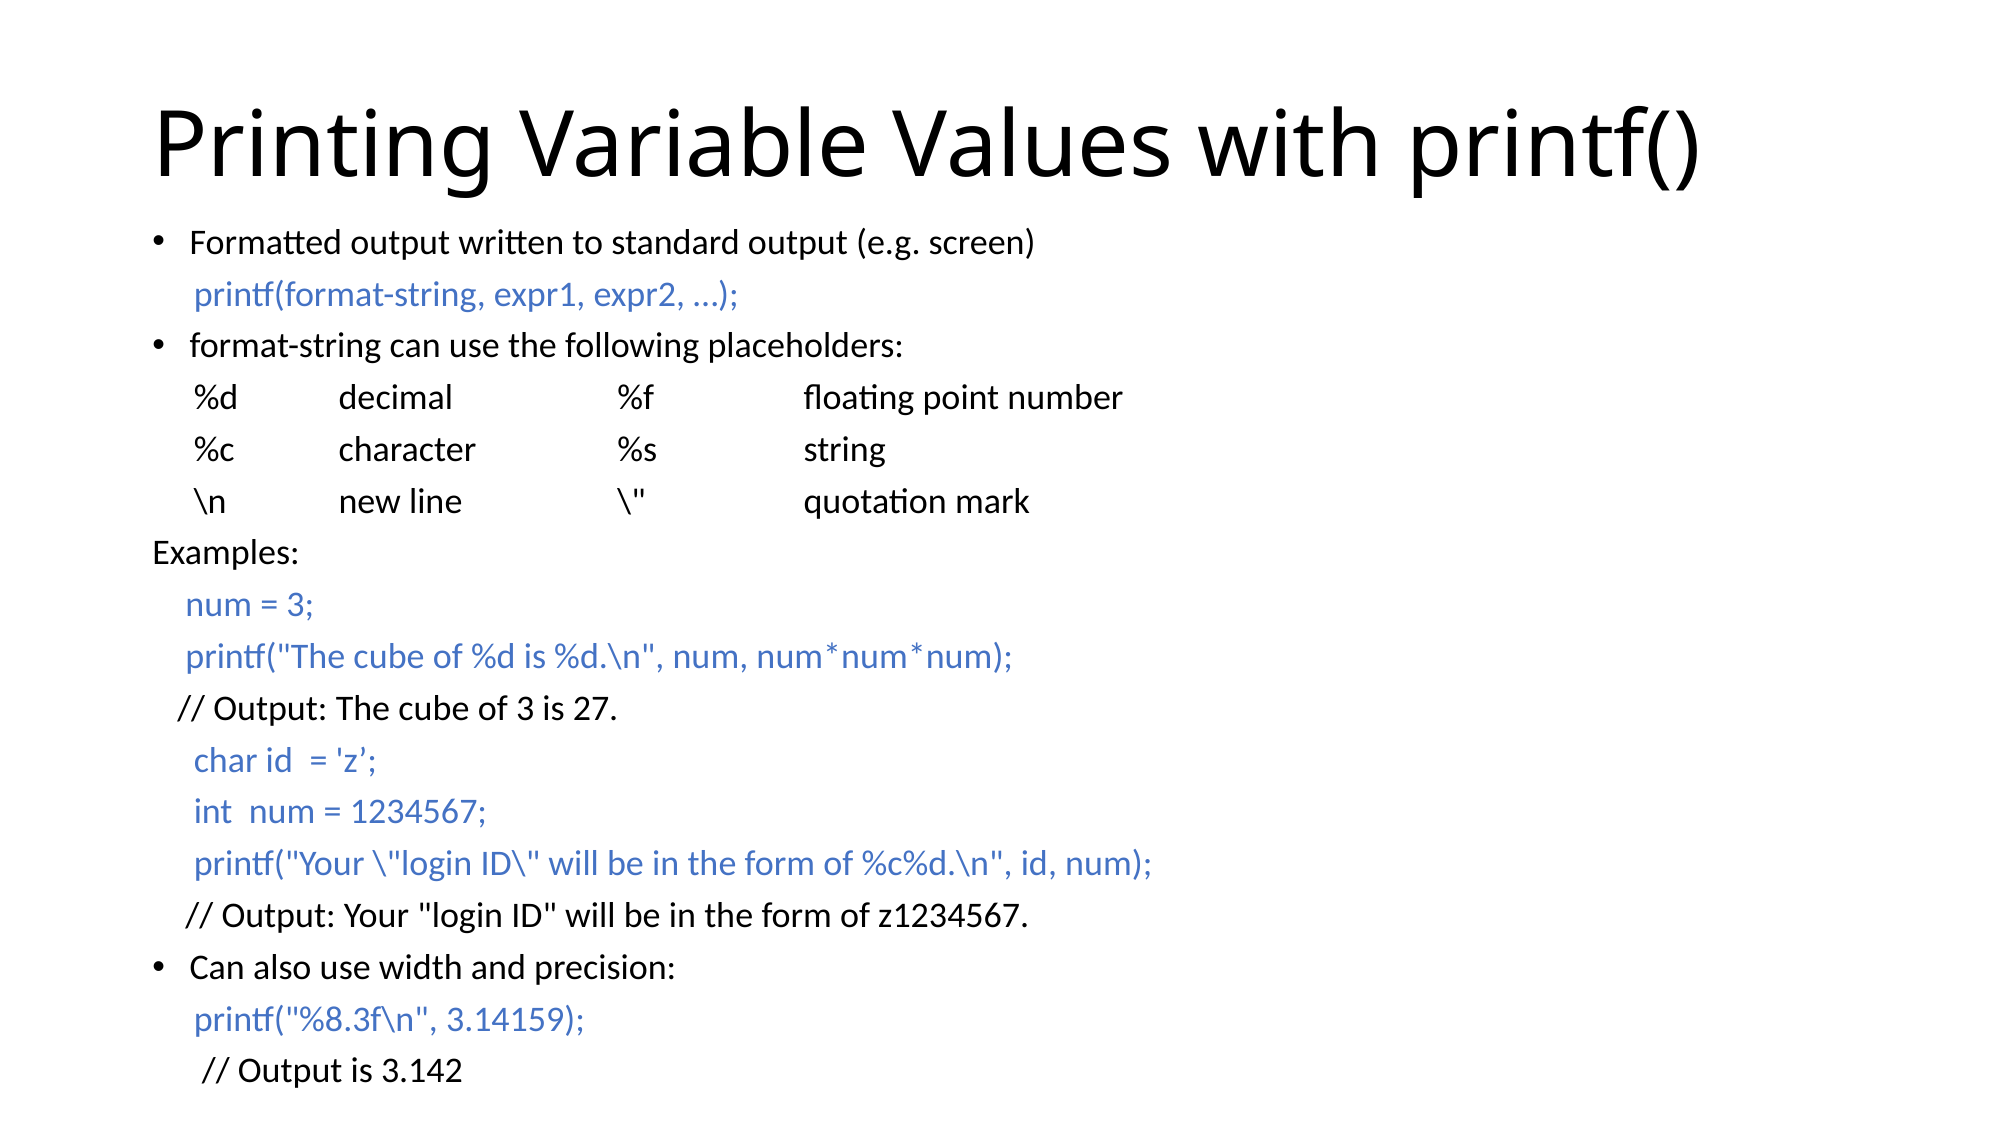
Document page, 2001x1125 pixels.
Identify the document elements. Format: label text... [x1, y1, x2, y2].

title Printing Variable Values with printf() [137, 37, 1863, 215]
slide_number [137, 1042, 588, 1103]
list Formatted output written to standard output (e.g. screen) printf(format-string, expr1, expr2, …); format-string can use the following placeholders: %d decimal %f floating point number %c character %s string \n new line \" quotation mark Examples: num = 3; printf("The cube of %d is %d.\n", num, num*num*num); // Output: The cube of 3 is 27. char id = 'z’; int num = 1234567; printf("Your \"login ID\" will be in the form of %c%d.\n", id, num); // Output: Your "login ID" will be in the form of z1234567. Can also use width and precision: printf("%8.3f\n", 3.14159); // Output is 3.142 [137, 215, 1863, 1105]
